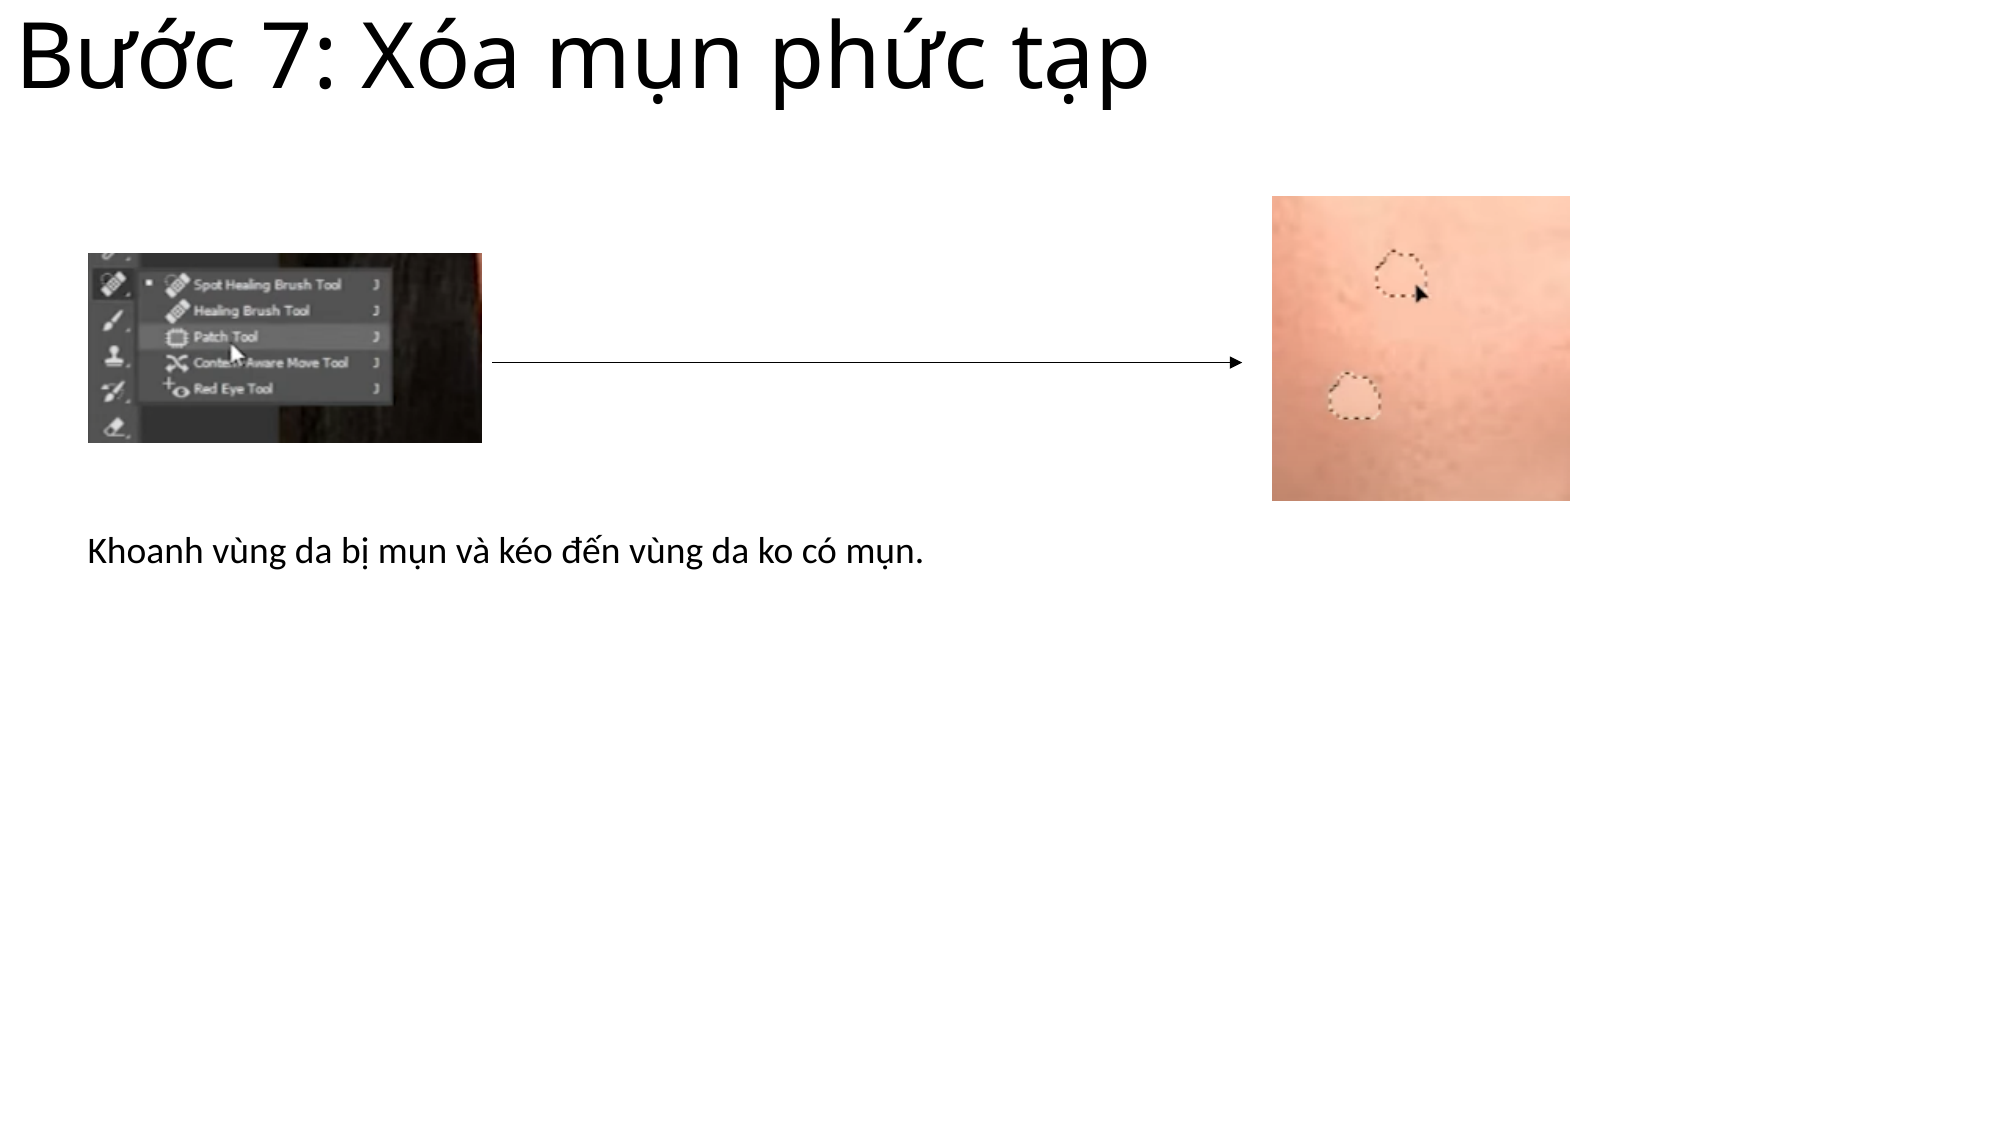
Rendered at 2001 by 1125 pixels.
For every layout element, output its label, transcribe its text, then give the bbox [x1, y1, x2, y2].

title Bước 7: Xóa mụn phức tạp [0, 0, 1725, 118]
picture [1272, 195, 1570, 501]
picture [88, 253, 482, 443]
text_box Khoanh vùng da bị mụn và kéo đến vùng da ko có mụn. [72, 518, 1353, 579]
